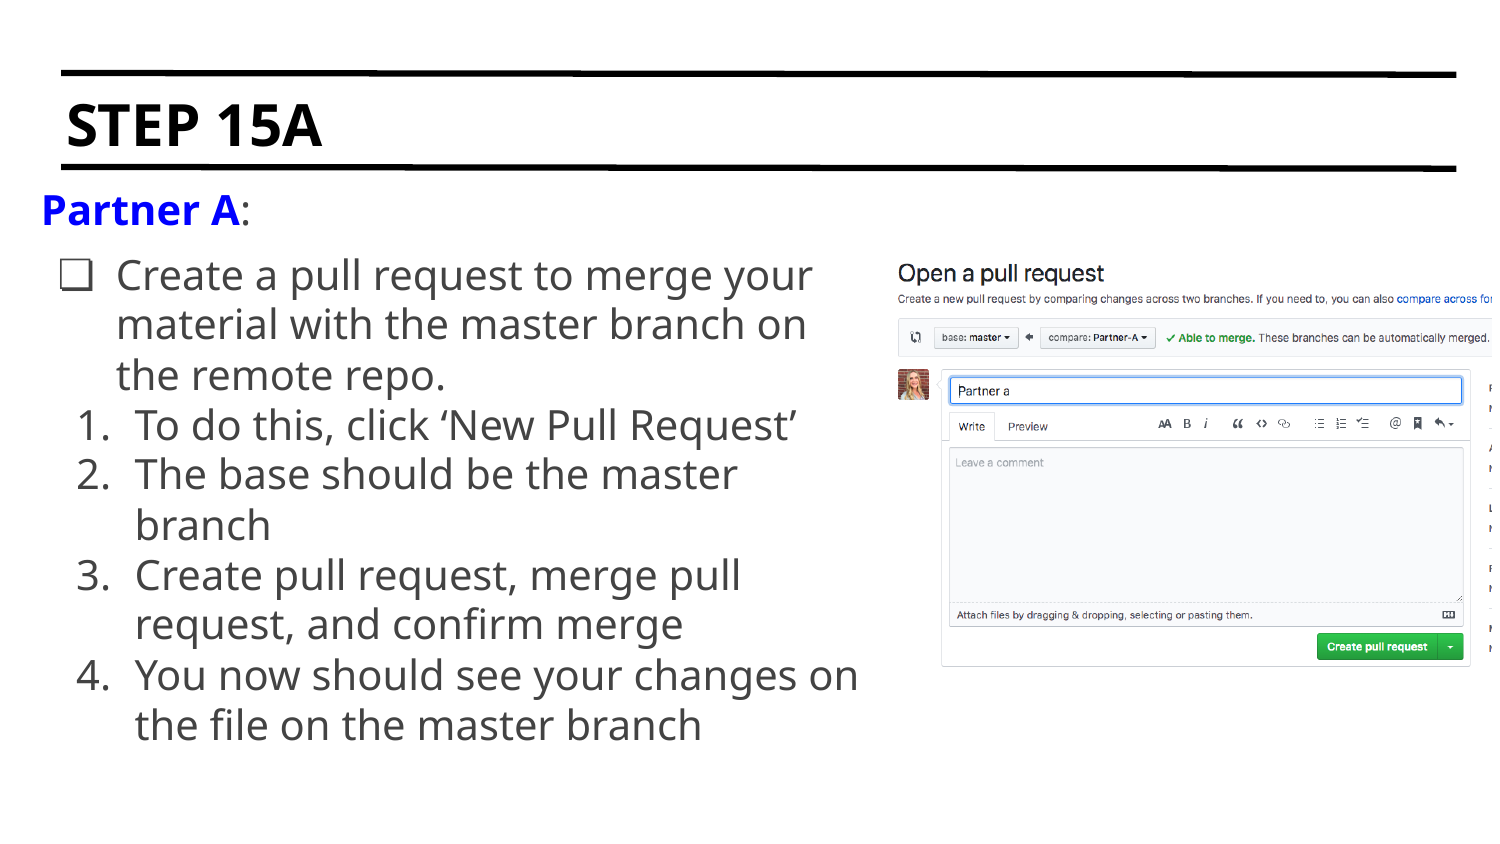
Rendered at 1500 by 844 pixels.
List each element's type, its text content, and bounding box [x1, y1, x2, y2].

title STEP 15A [51, 72, 1449, 167]
list Partner A: Create a pull request to merge your material with the master branch on the remote repo. To do this, click ‘New Pull Request’ The base should be the master branch Create pull request, merge pull request, and confirm merge You now should see your changes on the file on the master branch [25, 168, 891, 811]
picture [875, 250, 1492, 675]
